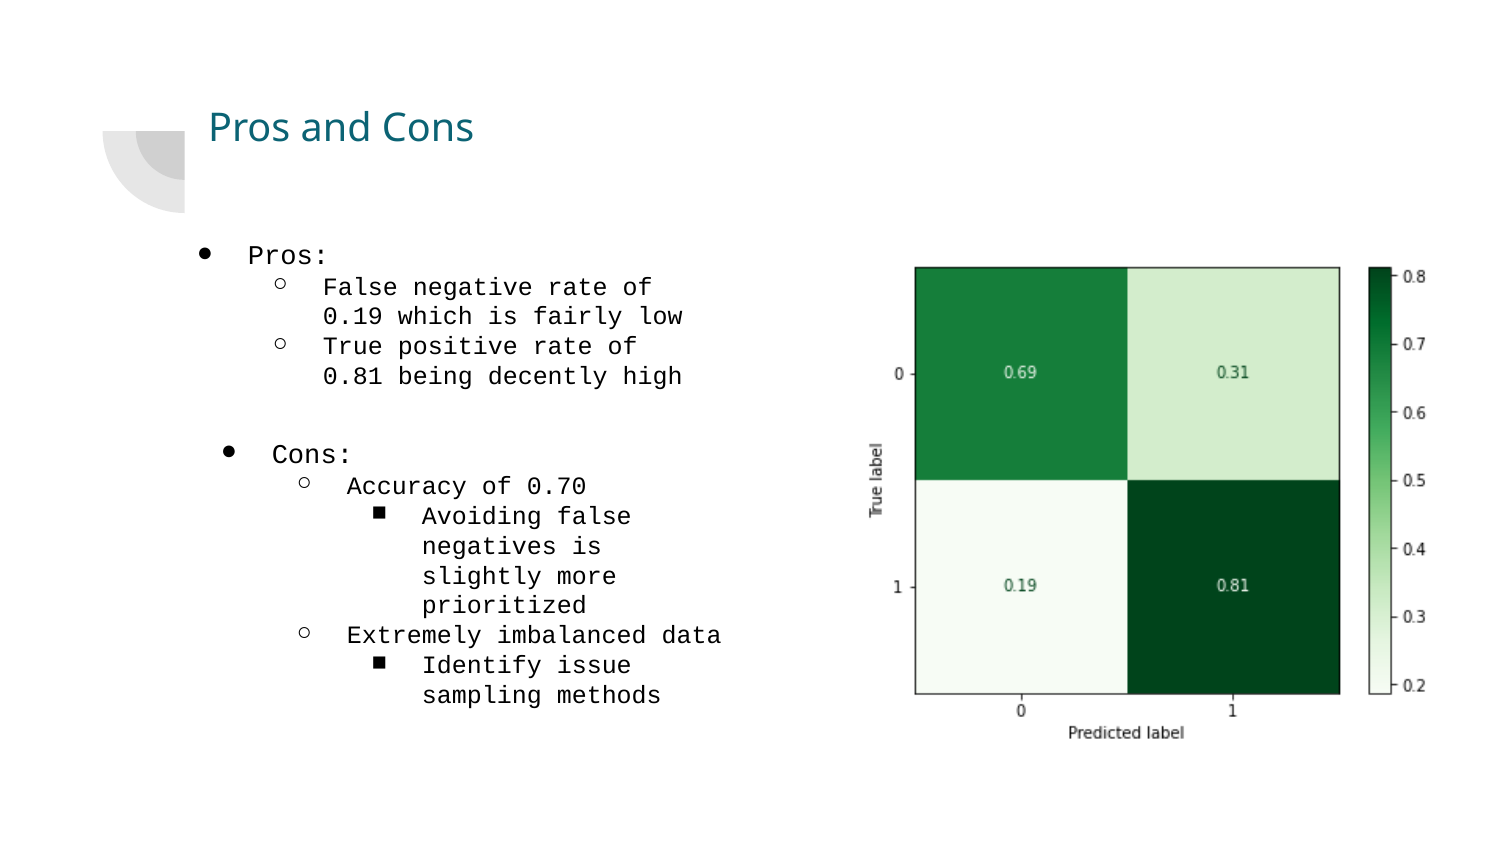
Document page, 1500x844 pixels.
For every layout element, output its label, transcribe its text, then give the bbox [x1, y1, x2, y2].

text_box Cons: Accuracy of 0.70 Avoiding false negatives is slightly more prioritized Extremely imbalanced data Identify issue sampling methods [181, 421, 750, 724]
title Pros and Cons [193, 87, 1347, 252]
picture [821, 239, 1472, 764]
text_box Pros: False negative rate of 0.19 which is fairly low True positive rate of 0.81 being decently high [157, 222, 726, 405]
